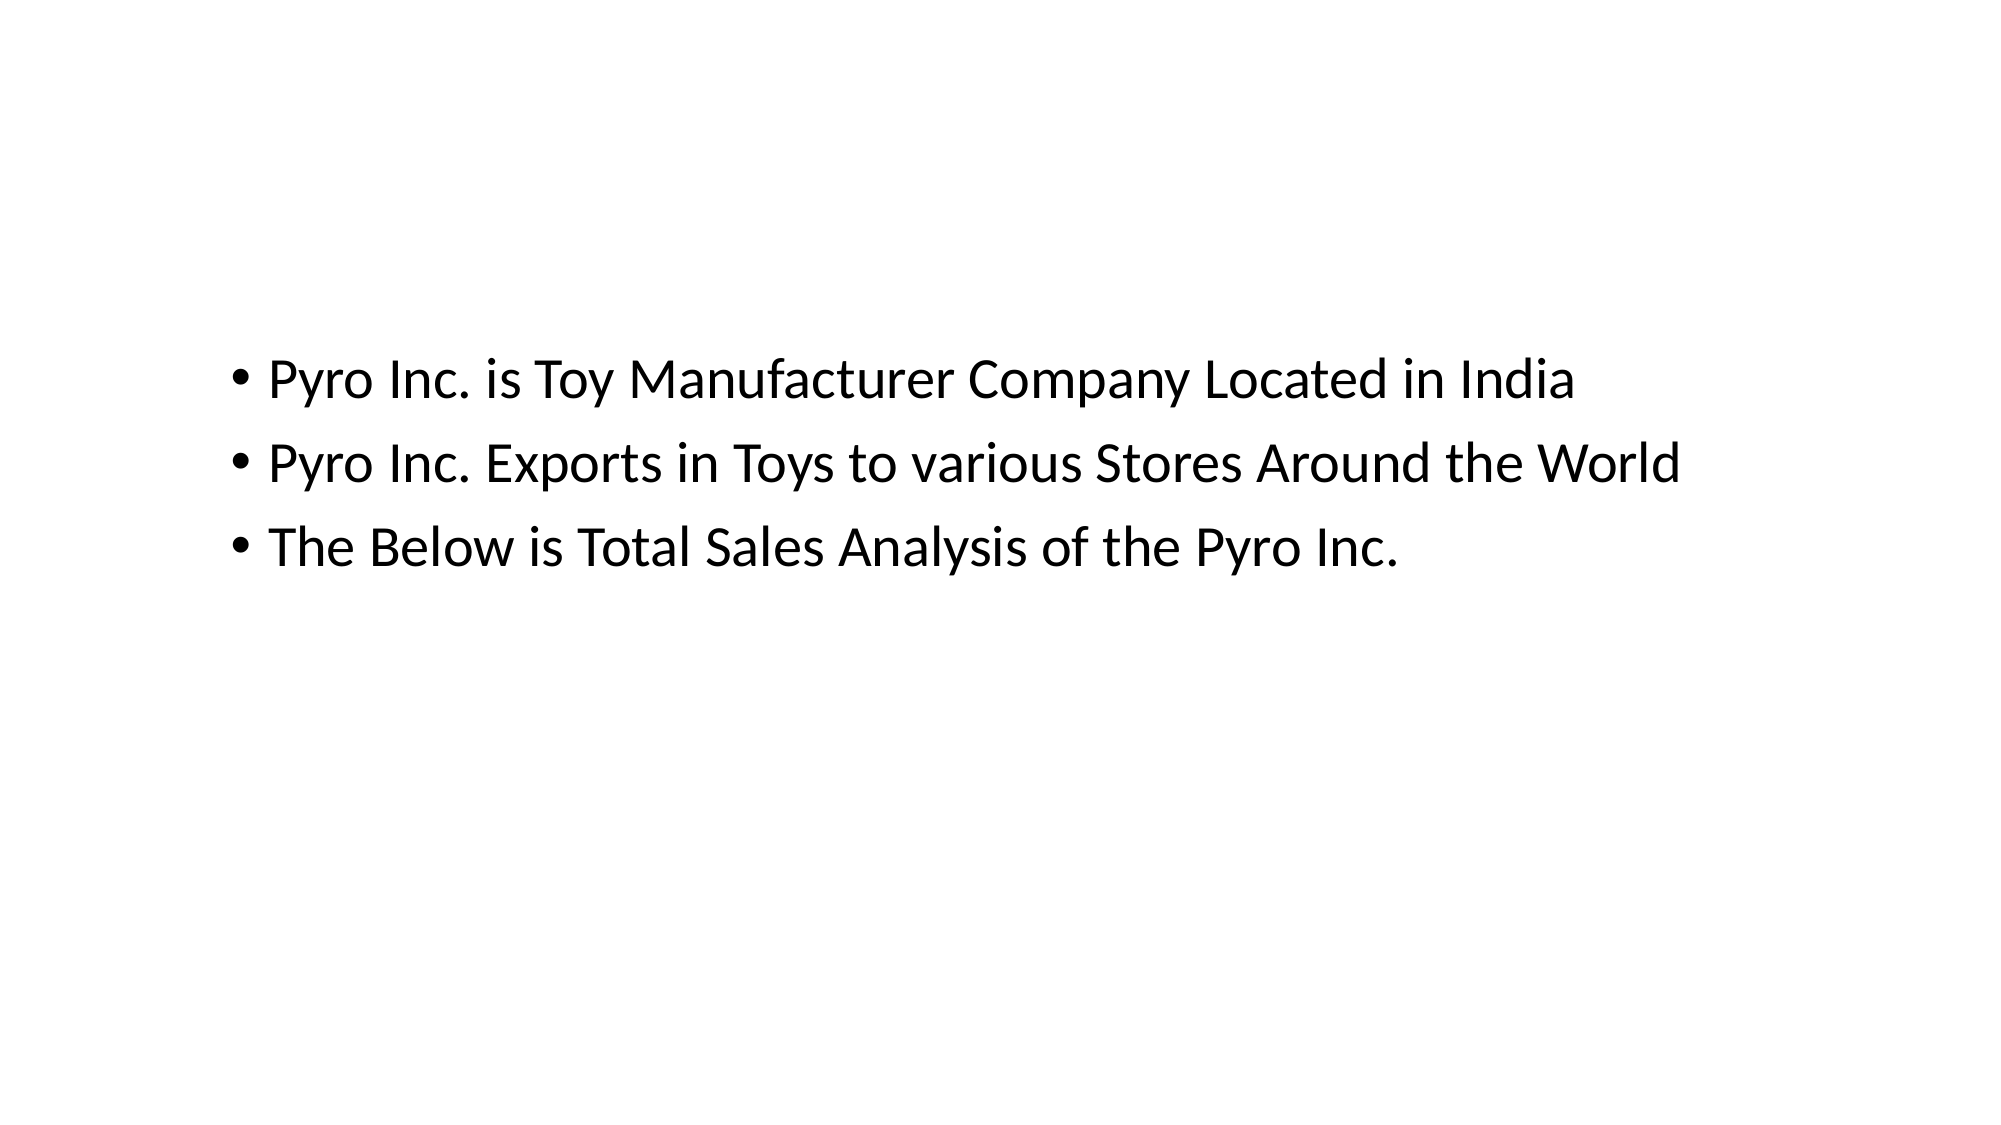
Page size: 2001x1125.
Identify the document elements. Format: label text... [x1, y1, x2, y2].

list Pyro Inc. is Toy Manufacturer Company Located in India Pyro Inc. Exports in Toys to various Stores Around the World The Below is Total Sales Analysis of the Pyro Inc. [215, 341, 1941, 856]
